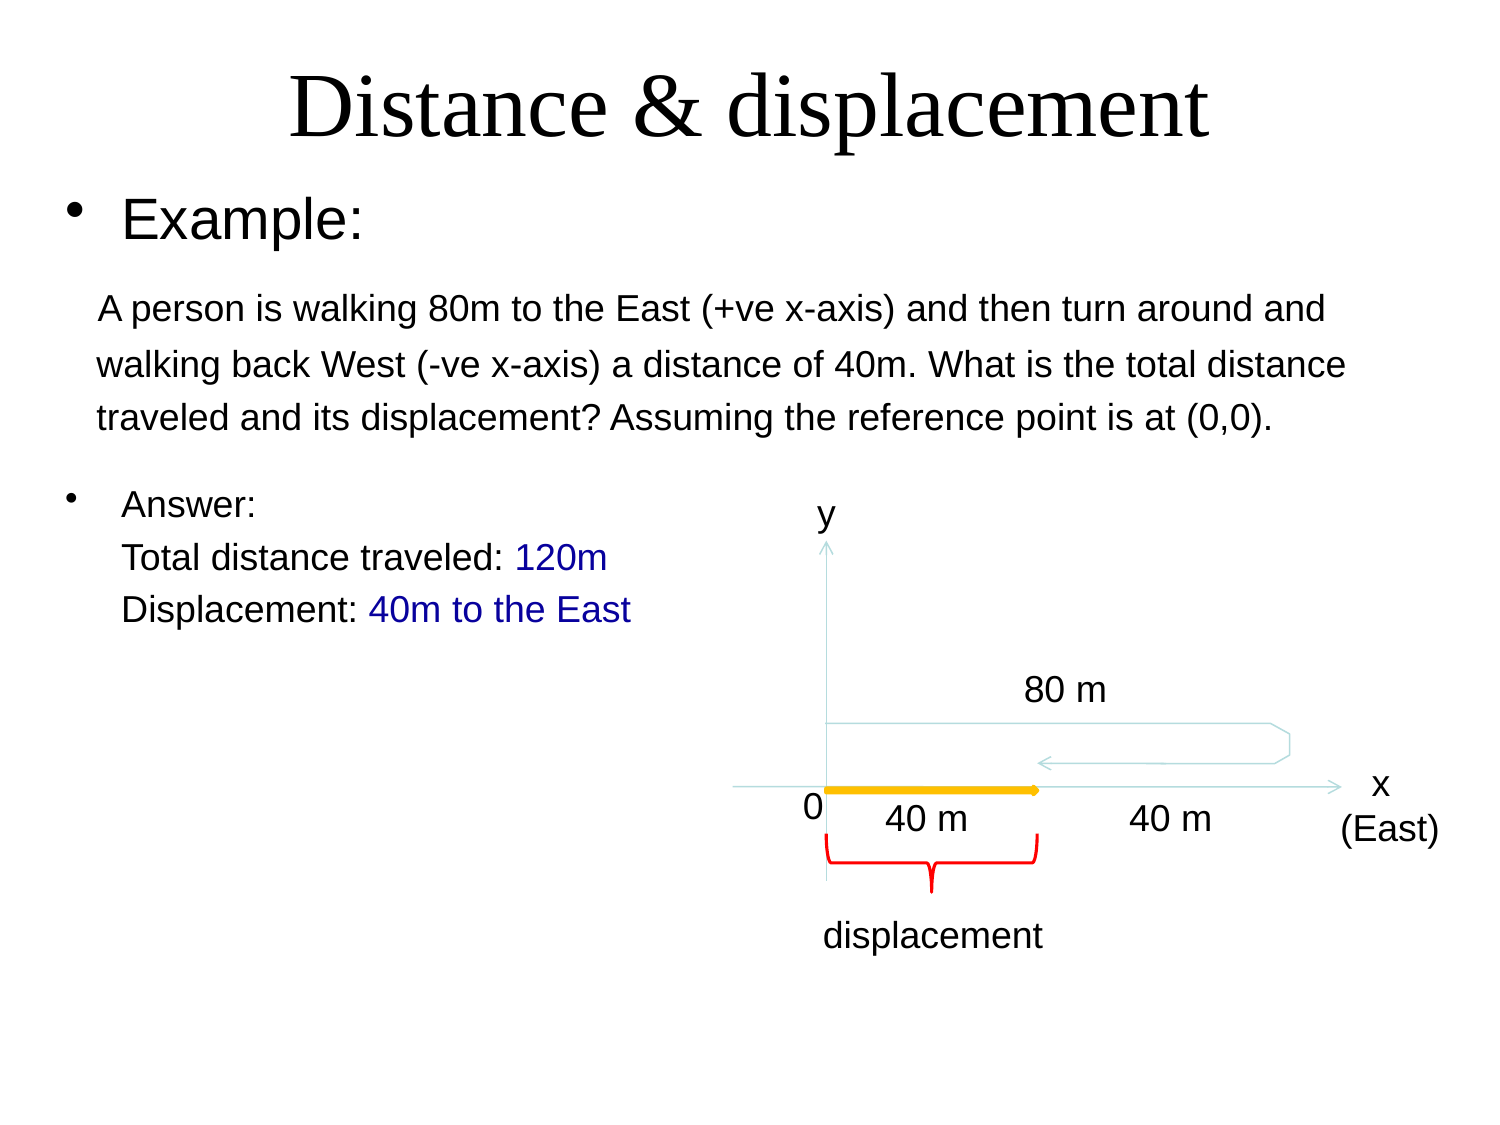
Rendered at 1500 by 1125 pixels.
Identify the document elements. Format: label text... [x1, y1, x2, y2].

list Example: A person is walking 80m to the East (+ve x-axis) and then turn around and walking back West (-ve x-axis) a distance of 40m. What is the total distance traveled and its displacement? Assuming the reference point is at (0,0). Answer: Total distance traveled: 120m Displacement: 40m to the East [49, 173, 1463, 1006]
title Distance & displacement [74, 37, 1426, 163]
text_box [732, 481, 1457, 965]
